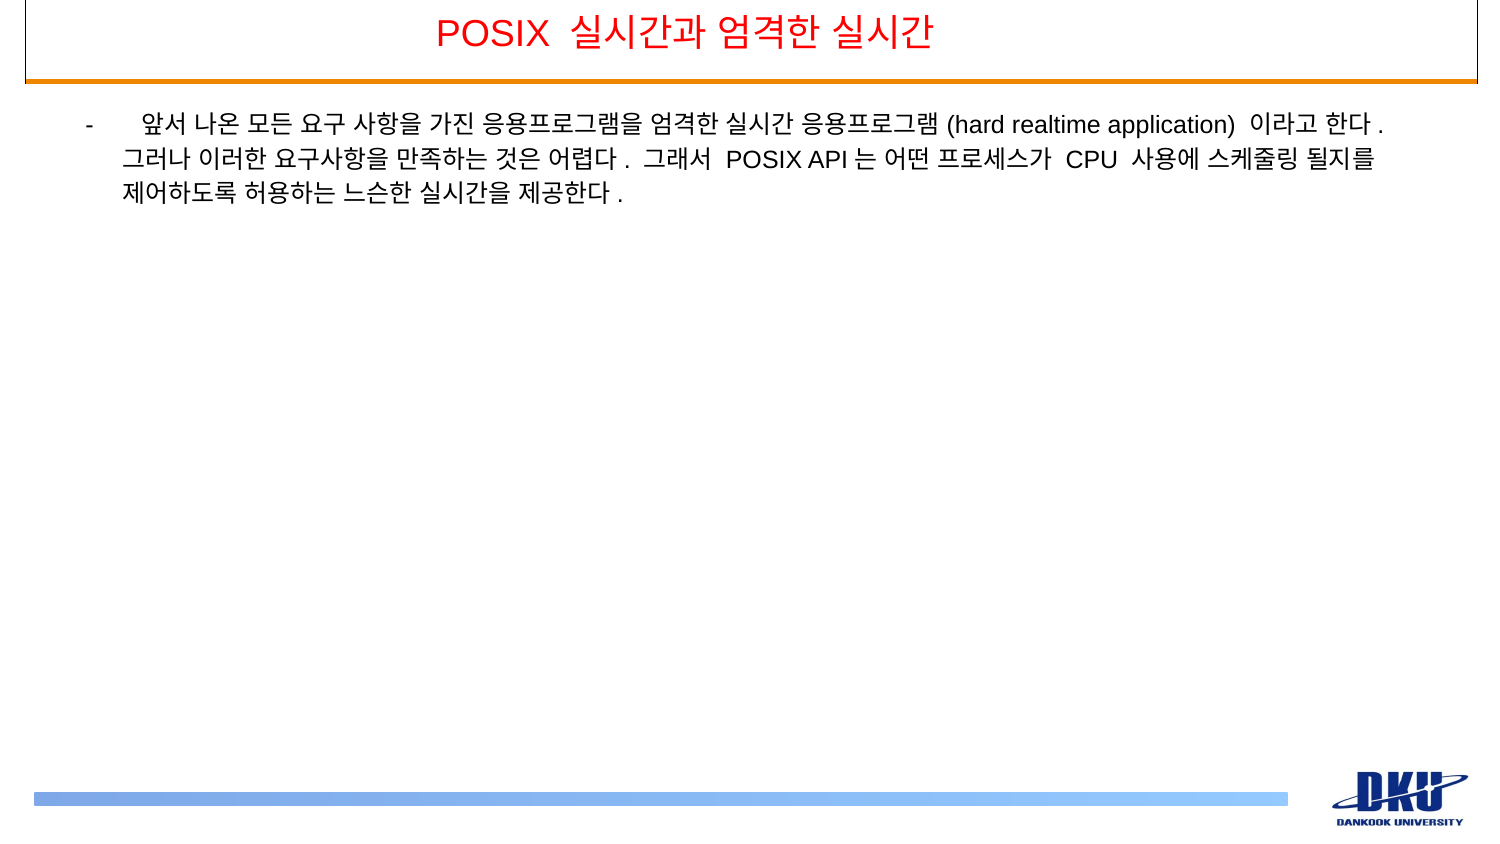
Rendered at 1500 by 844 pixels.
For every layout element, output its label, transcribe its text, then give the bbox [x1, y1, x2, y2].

list - 앞서 나온 모든 요구 사항을 가진 응용프로그램을 엄격한 실시간 응용프로그램(hard realtime application) 이라고 한다. 그러나 이러한 요구사항을 만족하는 것은 어렵다. 그래서 POSIX API는 어떤 프로세스가 CPU 사용에 스케줄링 될지를 제어하도록 허용하는 느슨한 실시간을 제공한다. [70, 84, 1469, 620]
text_box [34, 792, 1288, 806]
table_header POSIX 실시간과 엄격한 실시간 [26, 0, 1477, 79]
picture [1327, 766, 1478, 831]
